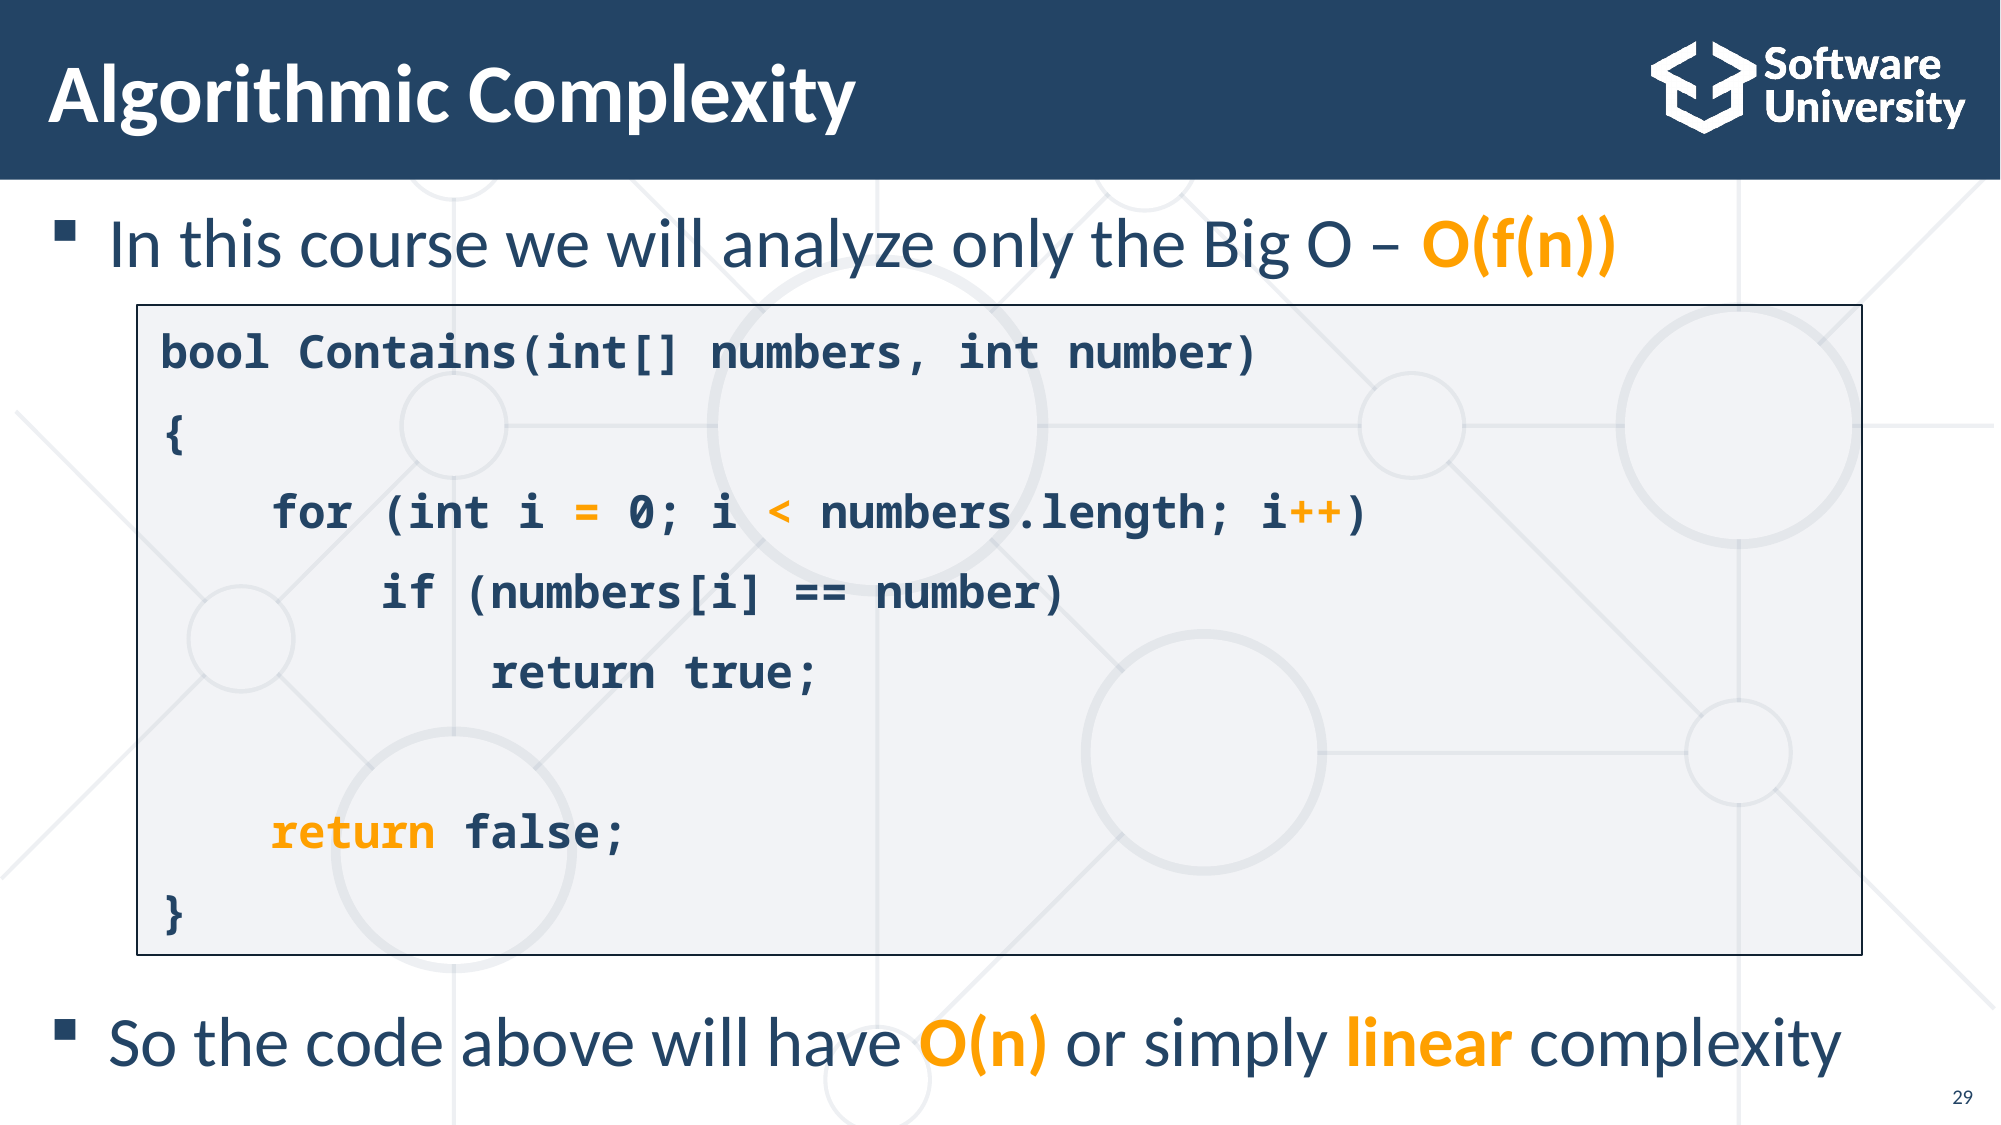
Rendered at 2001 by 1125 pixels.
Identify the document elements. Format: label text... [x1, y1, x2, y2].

picture [1651, 41, 1966, 134]
title Algorithmic Complexity [31, 16, 1625, 162]
list In this course we will analyze only the Big O – O(f(n)) So the code above will have O(n) or simply linear complexity [31, 186, 1968, 1080]
slide_number 29 [1927, 1067, 1989, 1117]
text_box bool Contains(int[] numbers, int number) { for (int i = 0; i < numbers.length; i++) if (numbers[i] == number) return true; return false; } [136, 304, 1862, 956]
